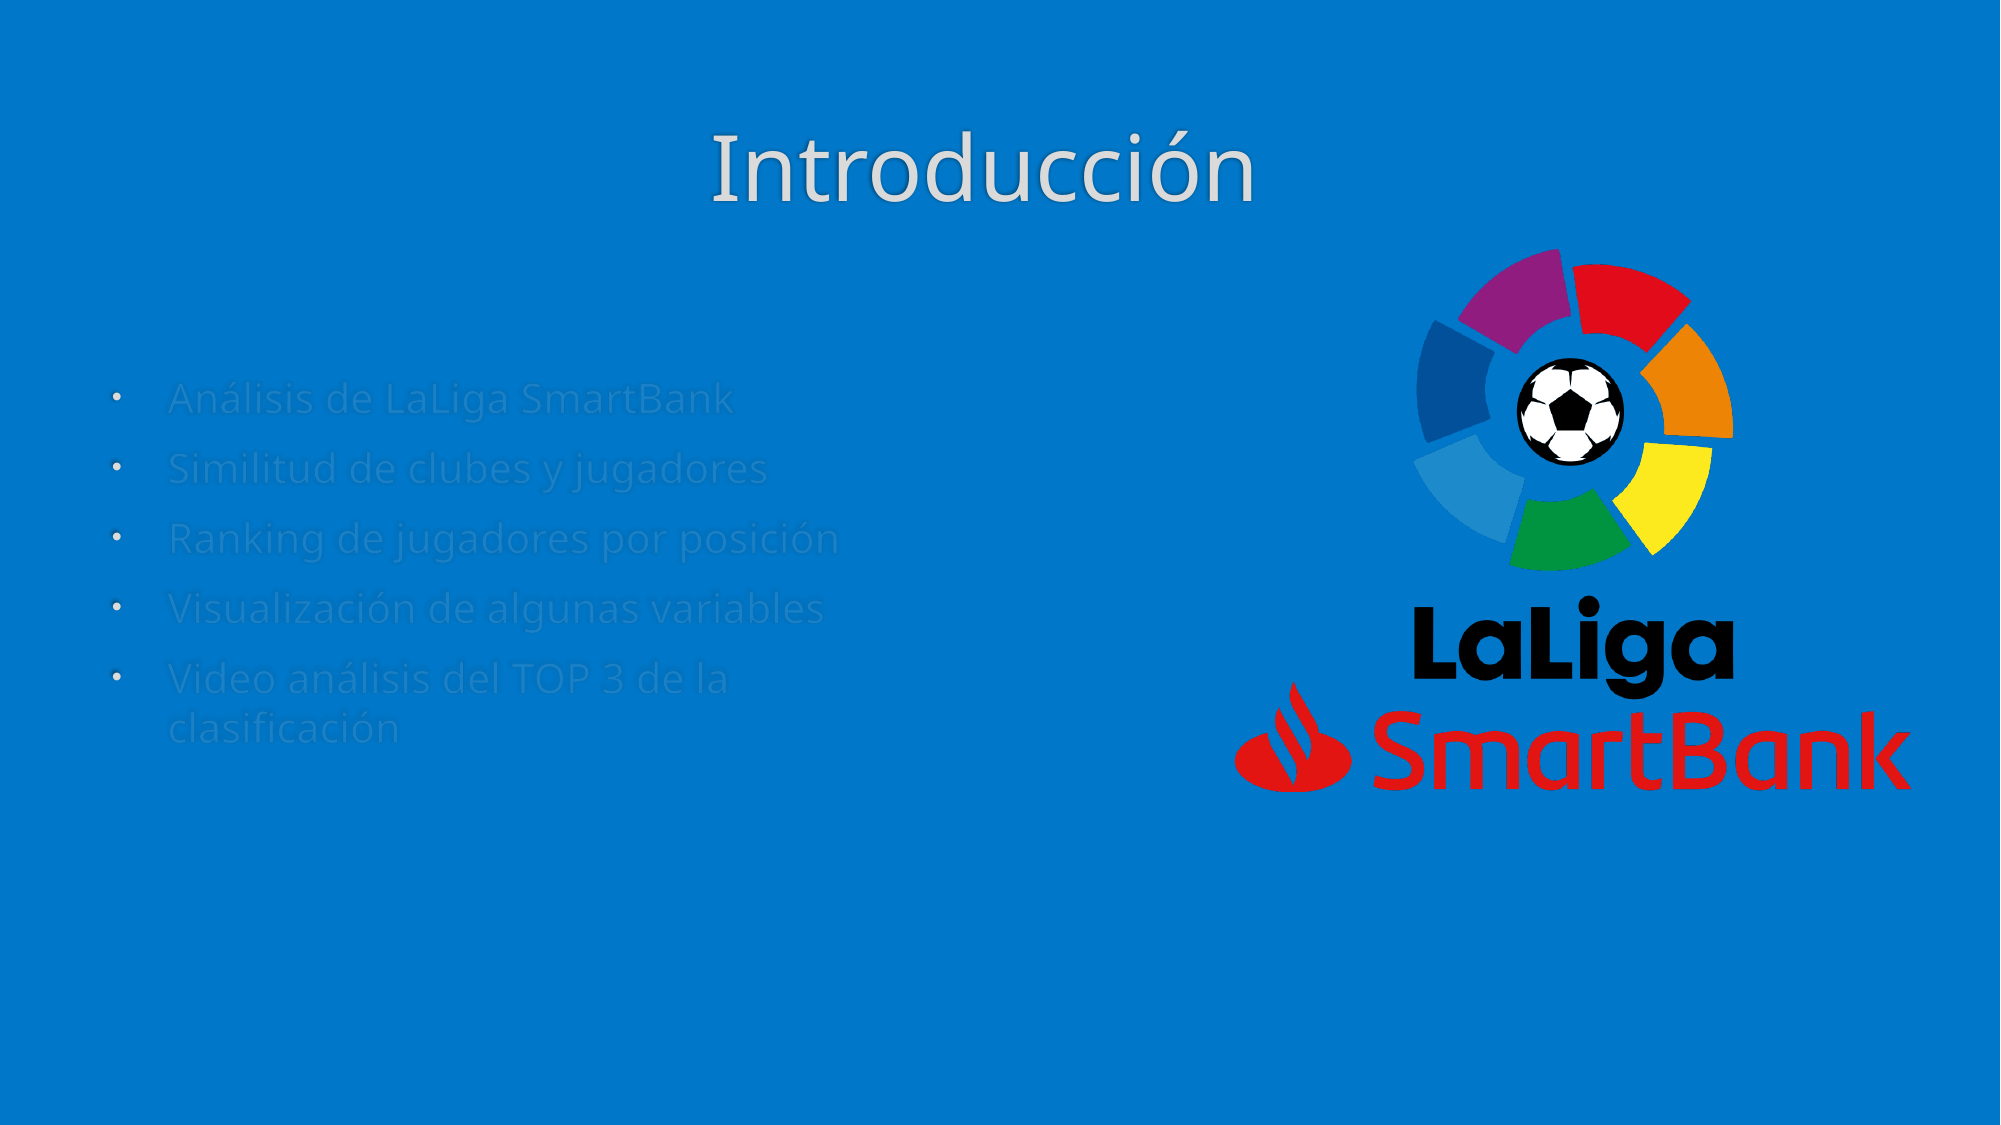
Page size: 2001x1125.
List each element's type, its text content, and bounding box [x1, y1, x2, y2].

picture [1234, 248, 1913, 792]
title Introducción [477, 70, 1494, 228]
subtitle Análisis de LaLiga SmartBank Similitud de clubes y jugadores Ranking de jugadores por posición Visualización de algunas variables Video análisis del TOP 3 de la clasificación [96, 364, 986, 761]
